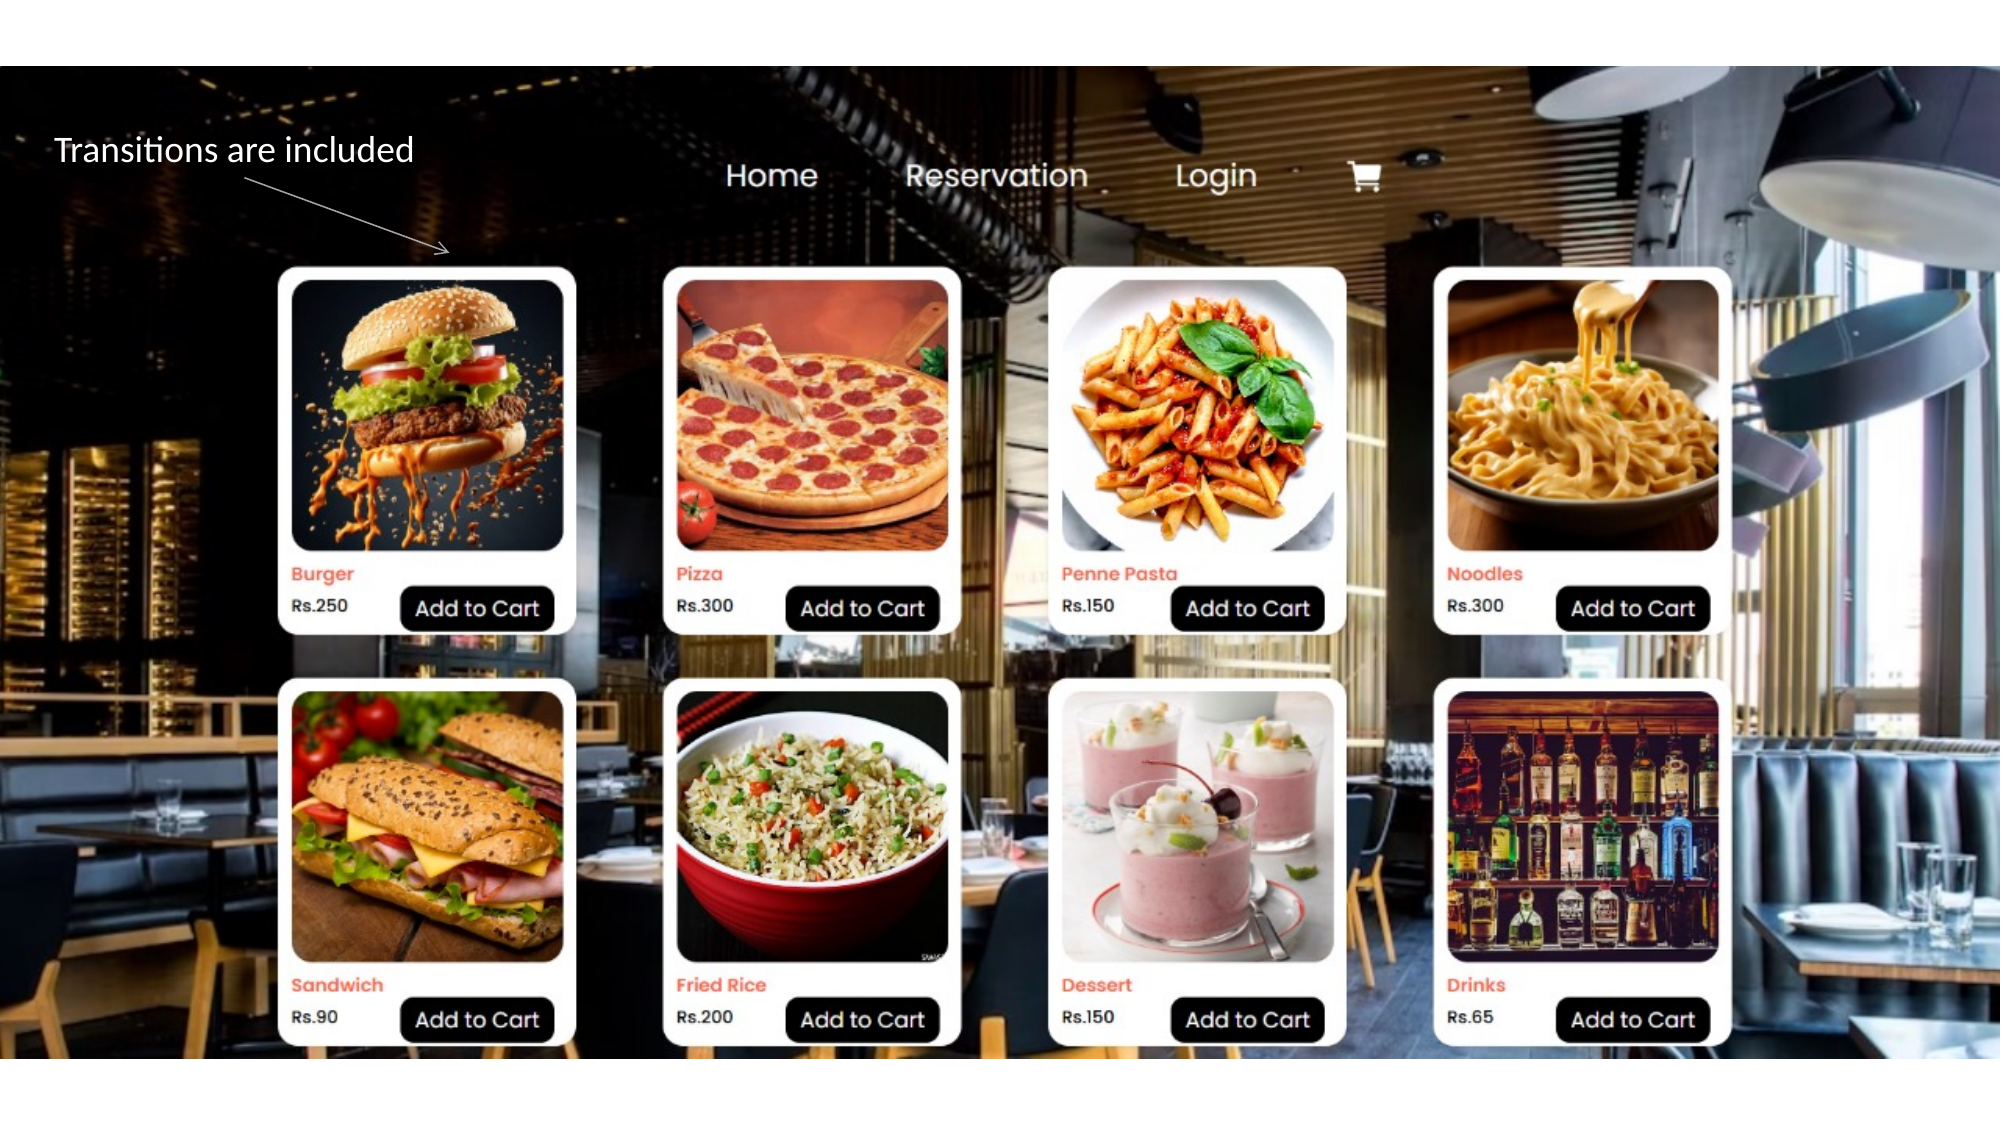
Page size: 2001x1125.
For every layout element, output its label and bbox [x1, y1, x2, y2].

picture [0, 66, 2000, 1059]
text_box [244, 178, 450, 253]
